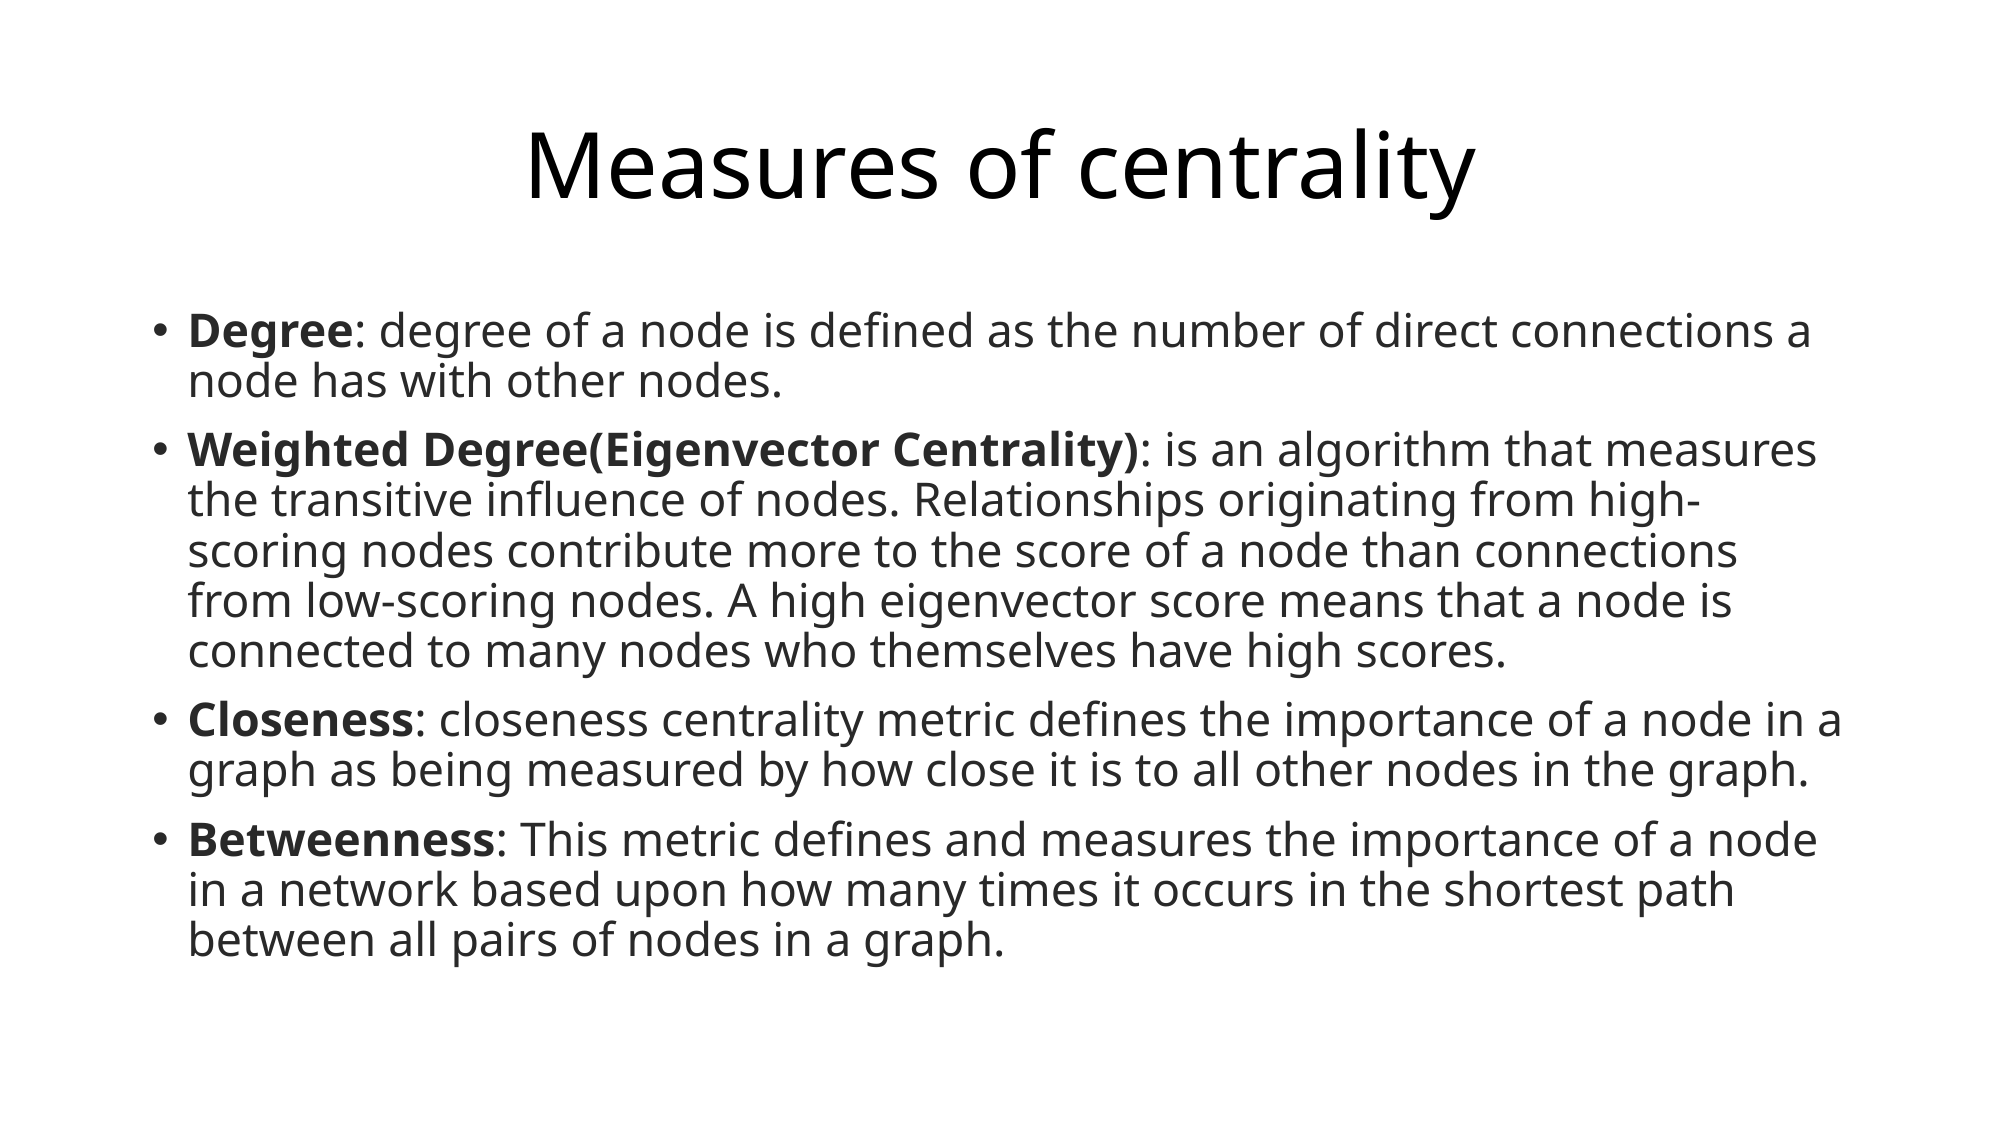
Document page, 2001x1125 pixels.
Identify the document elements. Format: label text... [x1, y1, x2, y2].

list Degree: degree of a node is defined as the number of direct connections a node has with other nodes. Weighted Degree(Eigenvector Centrality): is an algorithm that measures the transitive influence of nodes. Relationships originating from high-scoring nodes contribute more to the score of a node than connections from low-scoring nodes. A high eigenvector score means that a node is connected to many nodes who themselves have high scores. Closeness: closeness centrality metric defines the importance of a node in a graph as being measured by how close it is to all other nodes in the graph. Betweenness: This metric defines and measures the importance of a node in a network based upon how many times it occurs in the shortest path between all pairs of nodes in a graph. [137, 299, 1863, 1014]
title Measures of centrality [137, 59, 1863, 278]
